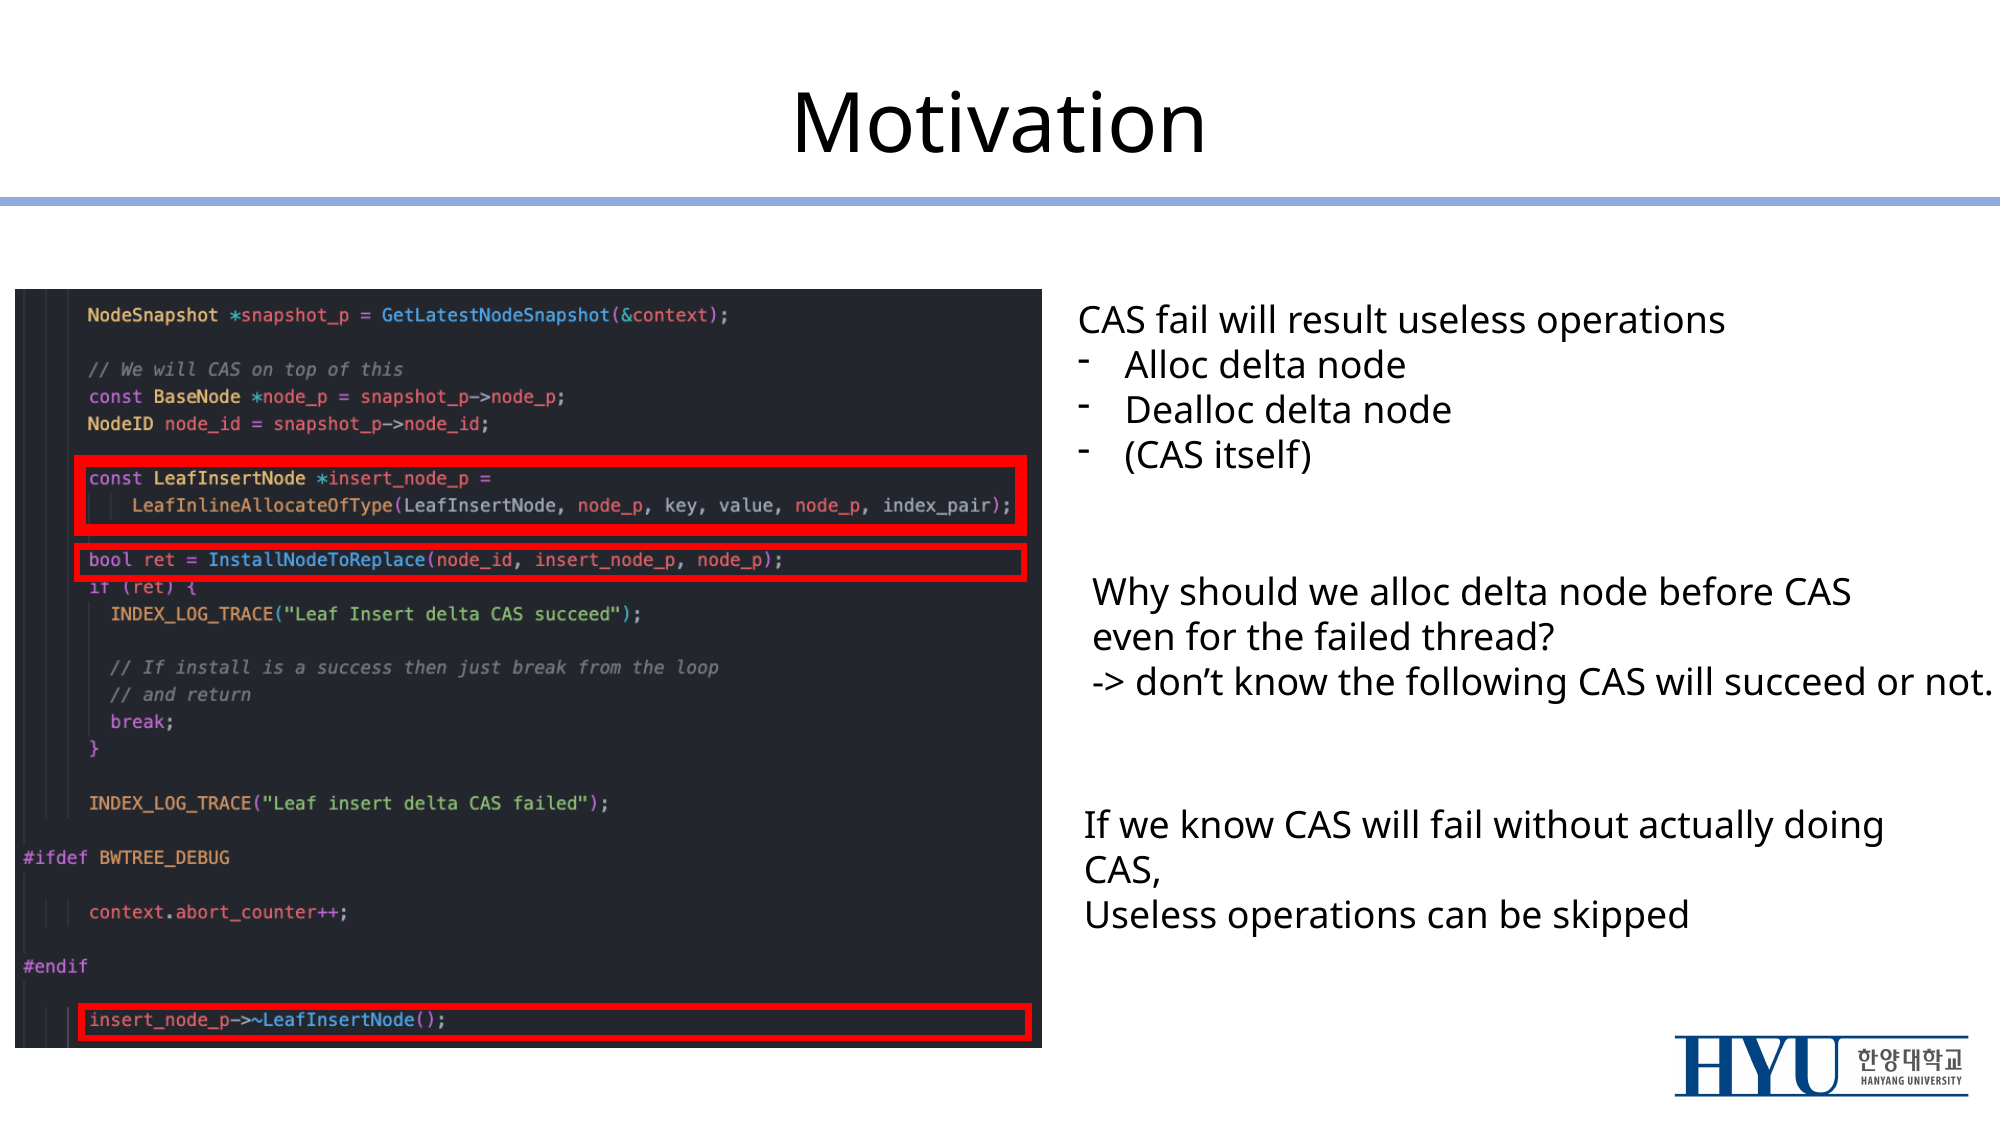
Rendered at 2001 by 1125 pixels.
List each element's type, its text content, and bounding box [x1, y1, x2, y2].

title Motivation [247, 22, 1753, 179]
text_box If we know CAS will fail without actually doing CAS, Useless operations can be skipped [1069, 794, 1986, 944]
picture [1674, 1035, 1969, 1097]
picture [15, 289, 1042, 1049]
text_box CAS fail will result useless operations Alloc delta node Dealloc delta node (CAS itself) [1062, 288, 1742, 484]
text_box Why should we alloc delta node before CAS even for the failed thread? -> don’t know the following CAS will succeed or not. [1077, 560, 2000, 711]
